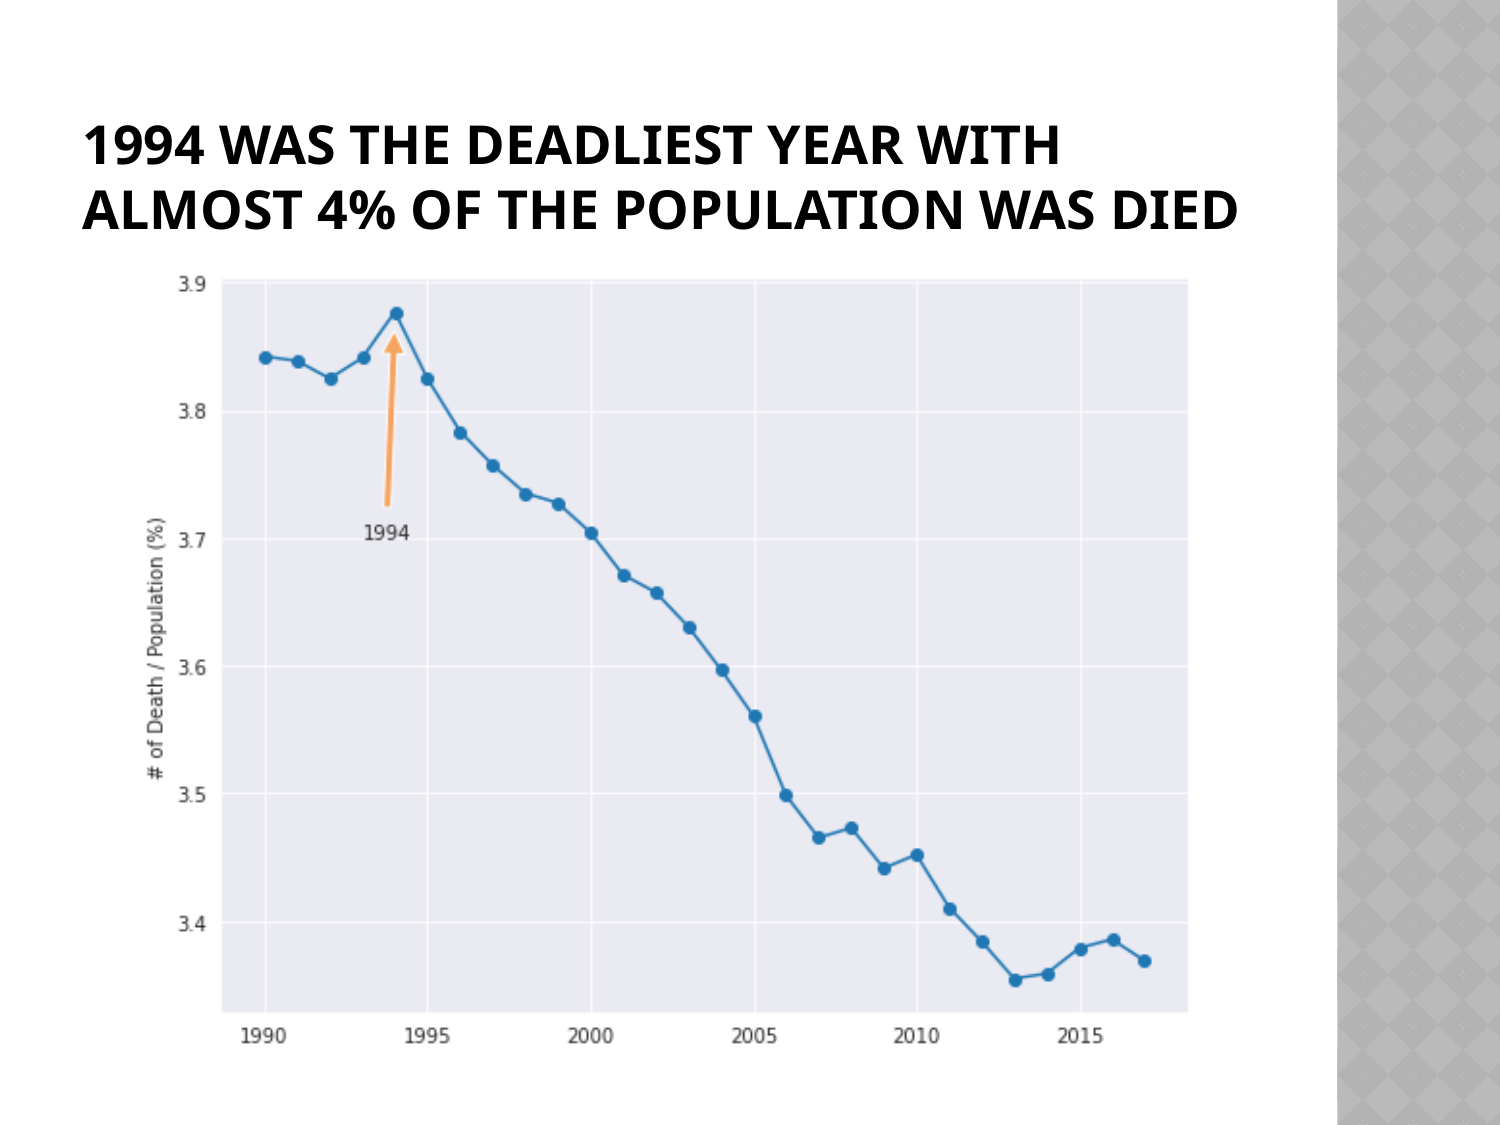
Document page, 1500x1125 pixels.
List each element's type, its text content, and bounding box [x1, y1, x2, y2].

title 1994 was the deadliest year with almost 4% of the population was died [75, 52, 1263, 240]
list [136, 263, 1202, 1060]
